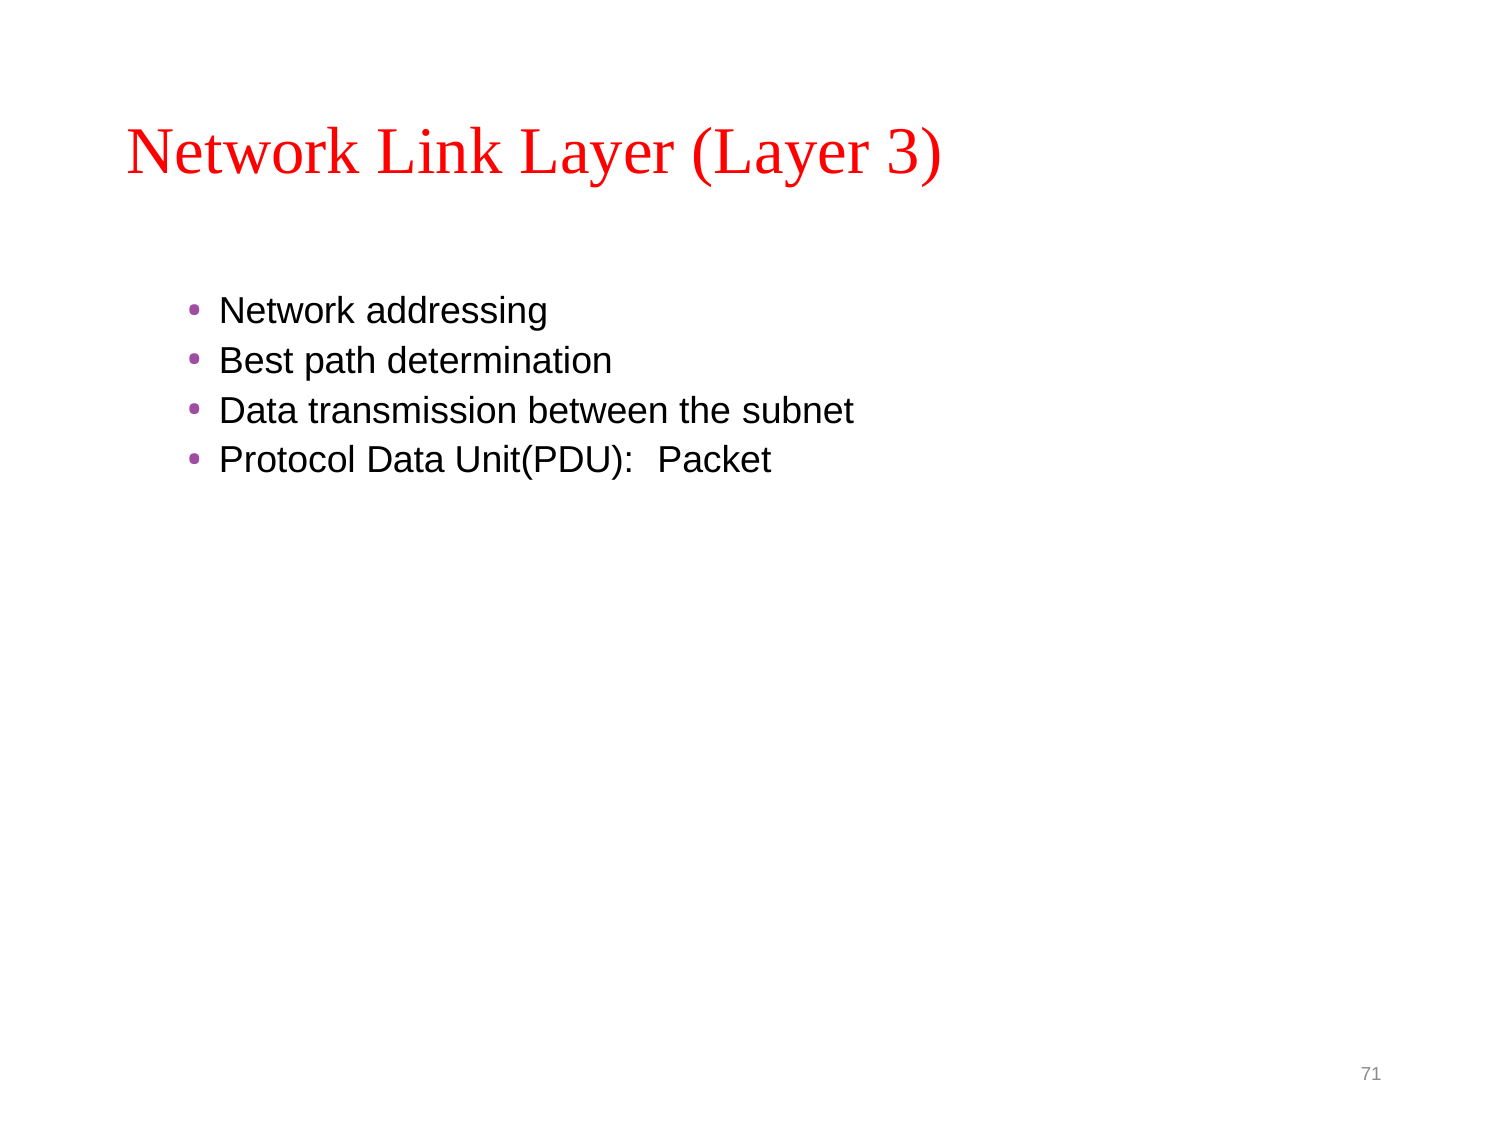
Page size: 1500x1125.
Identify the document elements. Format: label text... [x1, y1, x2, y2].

text_box Network Link Layer (Layer 3) [112, 99, 1341, 195]
slide_number 71 [1059, 1042, 1397, 1103]
text_box Network addressing Best path determination Data transmission between the subnet Protocol Data Unit(PDU): Packet [171, 278, 1125, 488]
